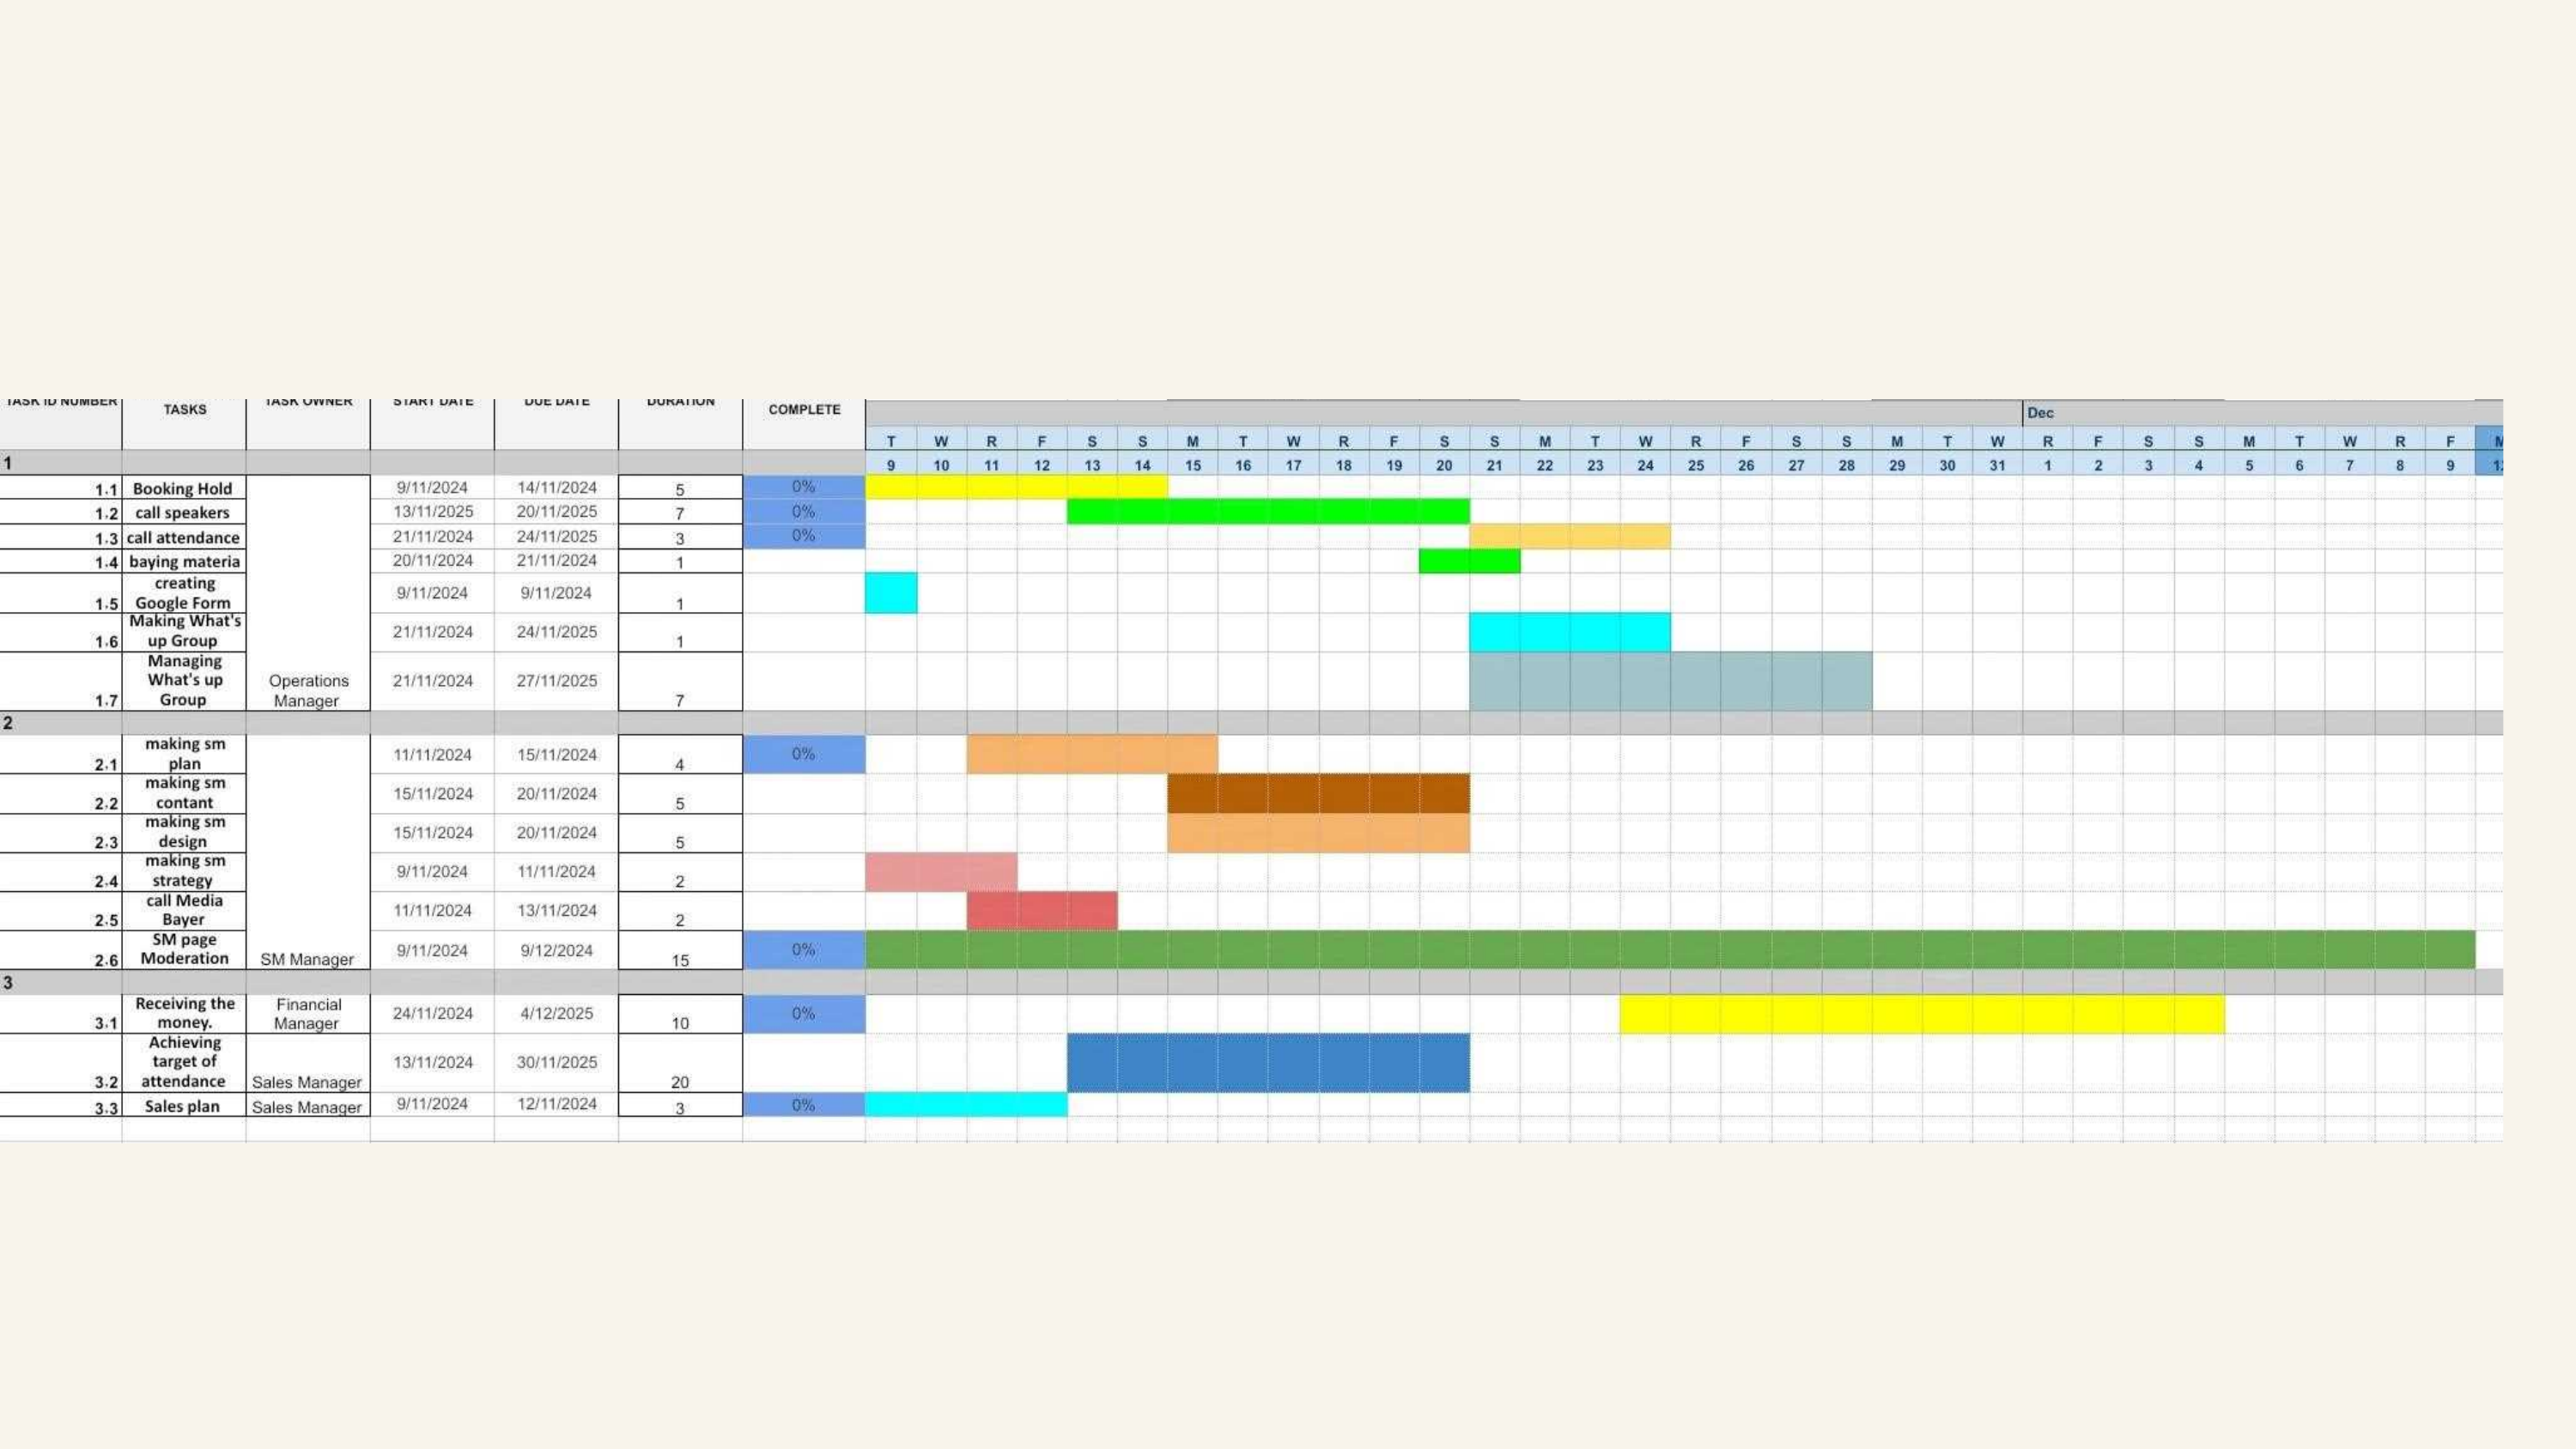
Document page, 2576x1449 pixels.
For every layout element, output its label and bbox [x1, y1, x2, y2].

text_box [0, 399, 2504, 1143]
